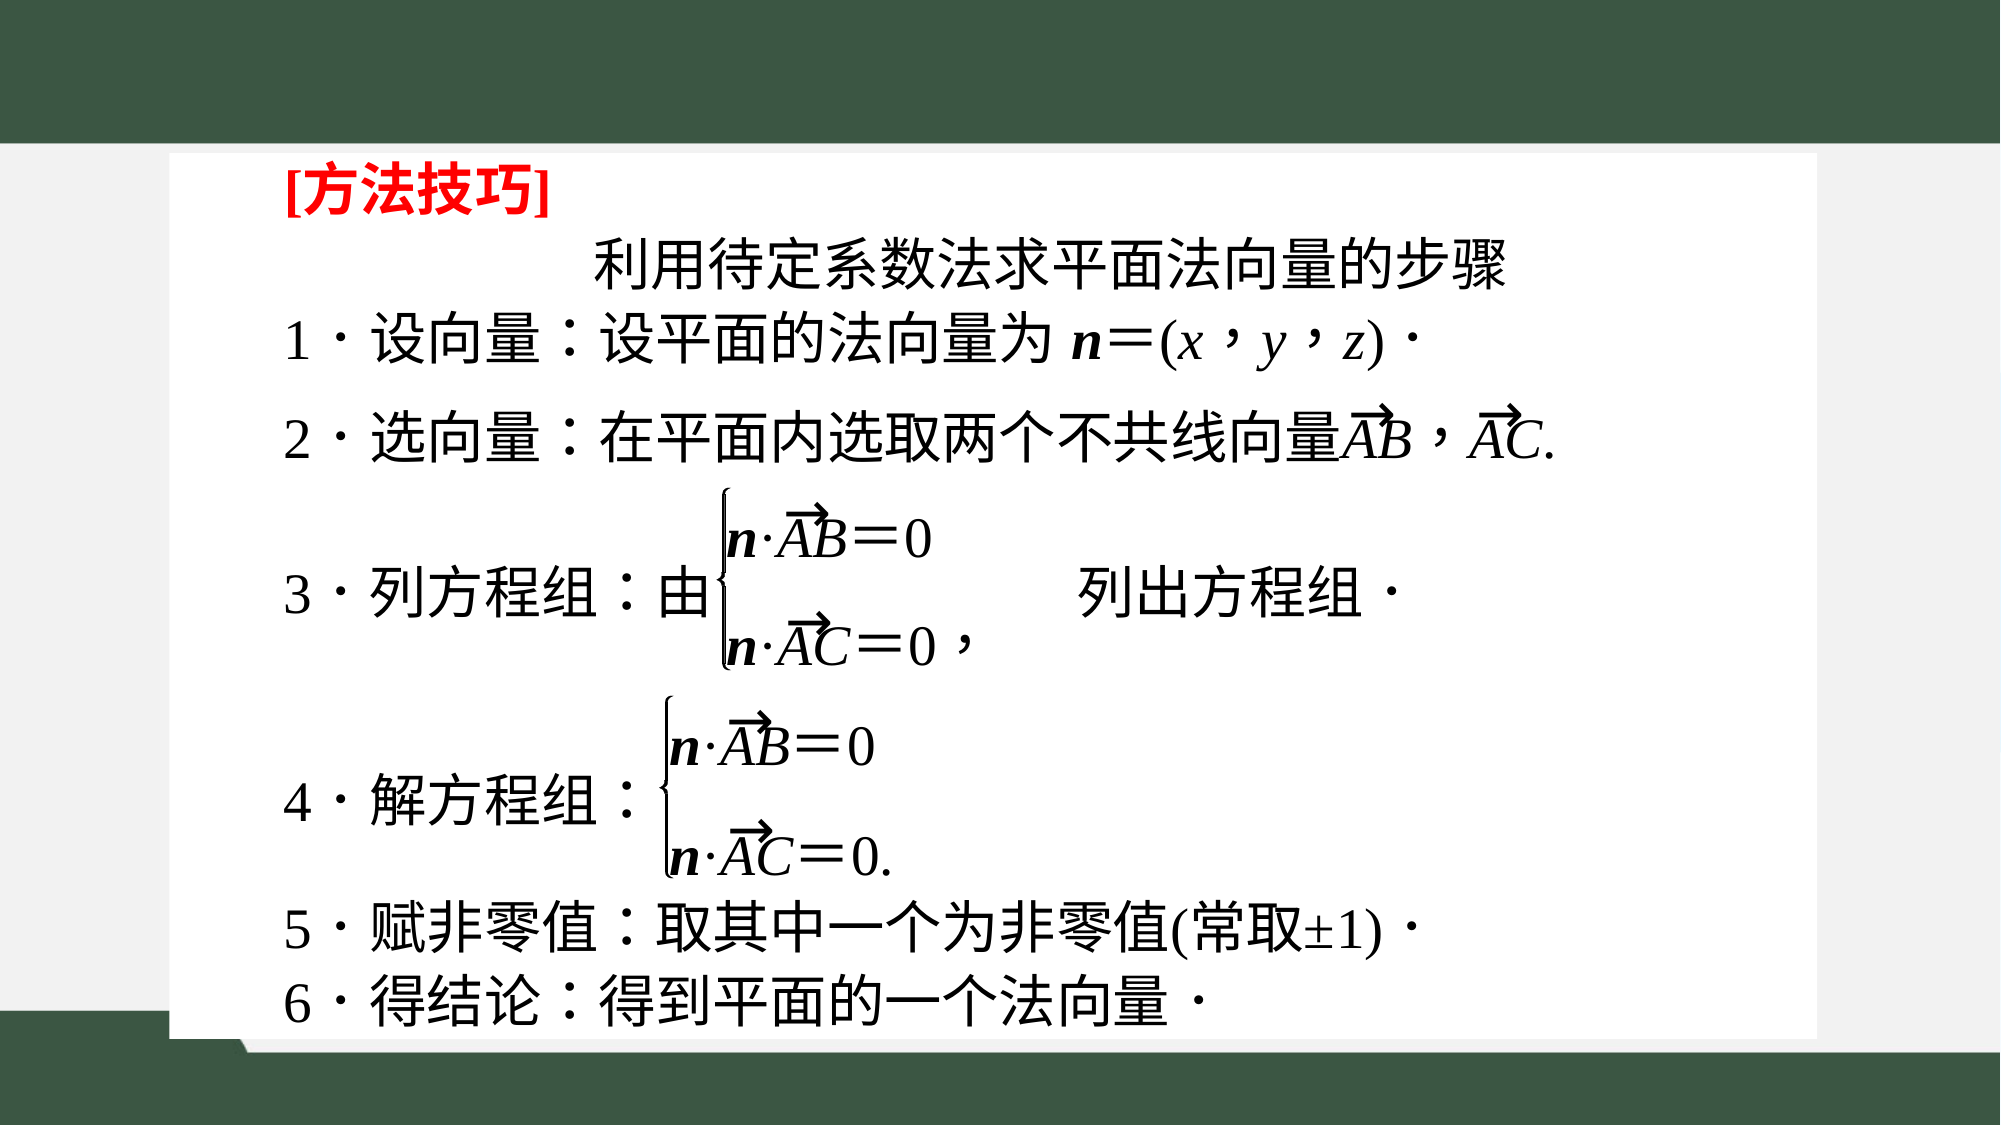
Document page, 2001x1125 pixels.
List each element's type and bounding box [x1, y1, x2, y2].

picture [0, 0, 2001, 1125]
text_box [169, 153, 1818, 1039]
